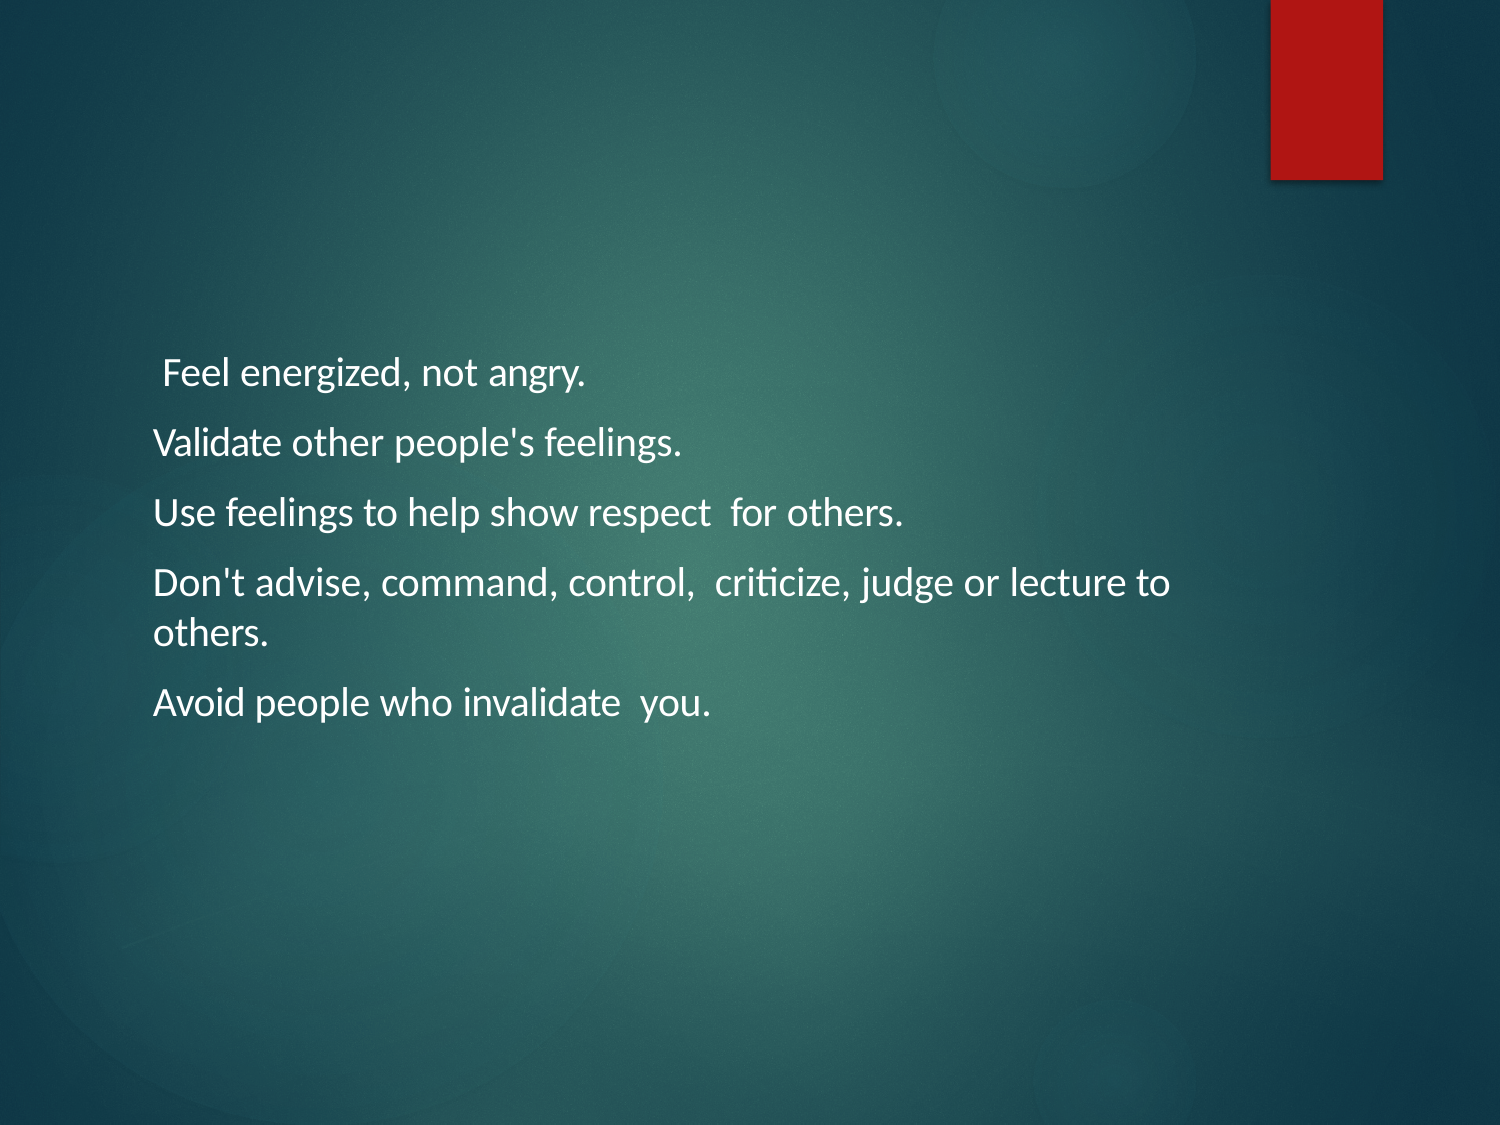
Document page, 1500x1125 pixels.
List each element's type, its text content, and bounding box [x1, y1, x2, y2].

list Feel energized, not angry. Validate other people's feelings. Use feelings to help show respect for others. Don't advise, command, control, criticize, judge or lecture to others. Avoid people who invalidate you. [135, 336, 1237, 1025]
